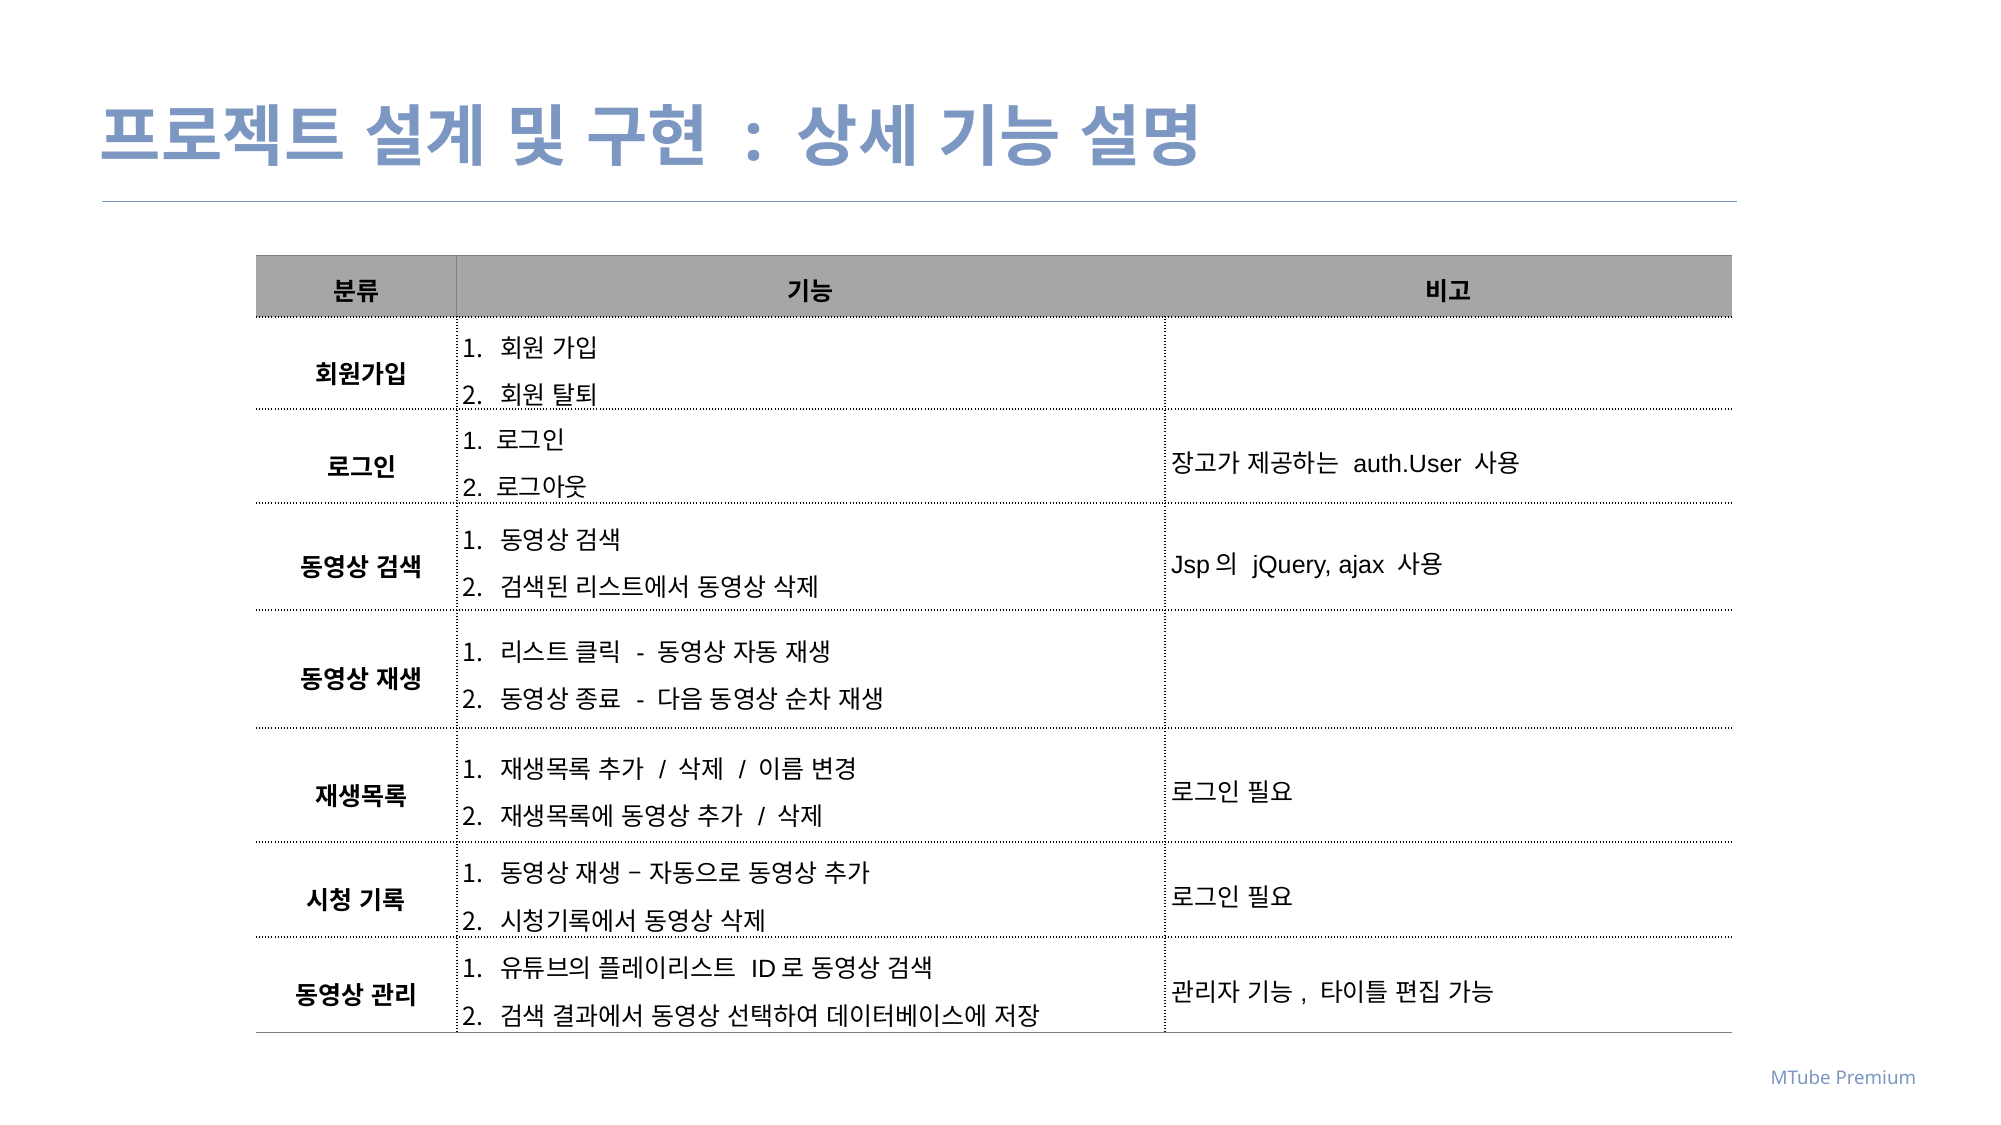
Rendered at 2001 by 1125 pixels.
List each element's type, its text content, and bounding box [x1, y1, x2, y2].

table_cell 유튜브의 플레이리스트 ID로 동영상 검색 검색 결과에서 동영상 선택하여 데이터베이스에 저장 [457, 937, 1165, 1032]
table_cell 로그인 필요 [1165, 842, 1732, 937]
table_cell 동영상 재생 – 자동으로 동영상 추가 시청기록에서 동영상 삭제 [457, 842, 1165, 937]
table_cell 재생목록 [256, 728, 457, 842]
table_cell Jsp의 jQuery, ajax 사용 [1165, 503, 1732, 610]
table_cell 동영상 검색 [256, 503, 457, 610]
table_cell 회원가입 [256, 317, 457, 409]
table_cell 시청 기록 [256, 842, 457, 937]
table_cell 재생목록 추가 / 삭제 / 이름 변경 재생목록에 동영상 추가 / 삭제 [457, 728, 1165, 842]
table_cell 관리자 기능, 타이틀 편집 가능 [1165, 937, 1732, 1032]
table_cell 리스트 클릭 - 동영상 자동 재생 동영상 종료 - 다음 동영상 순차 재생 [457, 610, 1165, 728]
text_box 프로젝트 설계 및 구현 : 상세 기능 설명 [85, 46, 1532, 182]
table_cell [1165, 317, 1732, 409]
table_cell 장고가 제공하는 auth.User 사용 [1165, 409, 1732, 503]
table_cell 1. 로그인 2. 로그아웃 [457, 409, 1165, 503]
table_cell 로그인 [256, 409, 457, 503]
table_cell 동영상 재생 [256, 610, 457, 728]
table_cell 로그인 필요 [1165, 728, 1732, 842]
table_cell 동영상 검색 검색된 리스트에서 동영상 삭제 [457, 503, 1165, 610]
table_cell 동영상 관리 [256, 937, 457, 1032]
table_header 기능 [457, 256, 1165, 317]
table_cell 회원 가입 회원 탈퇴 [457, 317, 1165, 409]
table_cell [1165, 610, 1732, 728]
table_header 비고 [1165, 256, 1732, 317]
text_box MTube Premium [1755, 1046, 1986, 1096]
table_header 분류 [256, 256, 456, 317]
